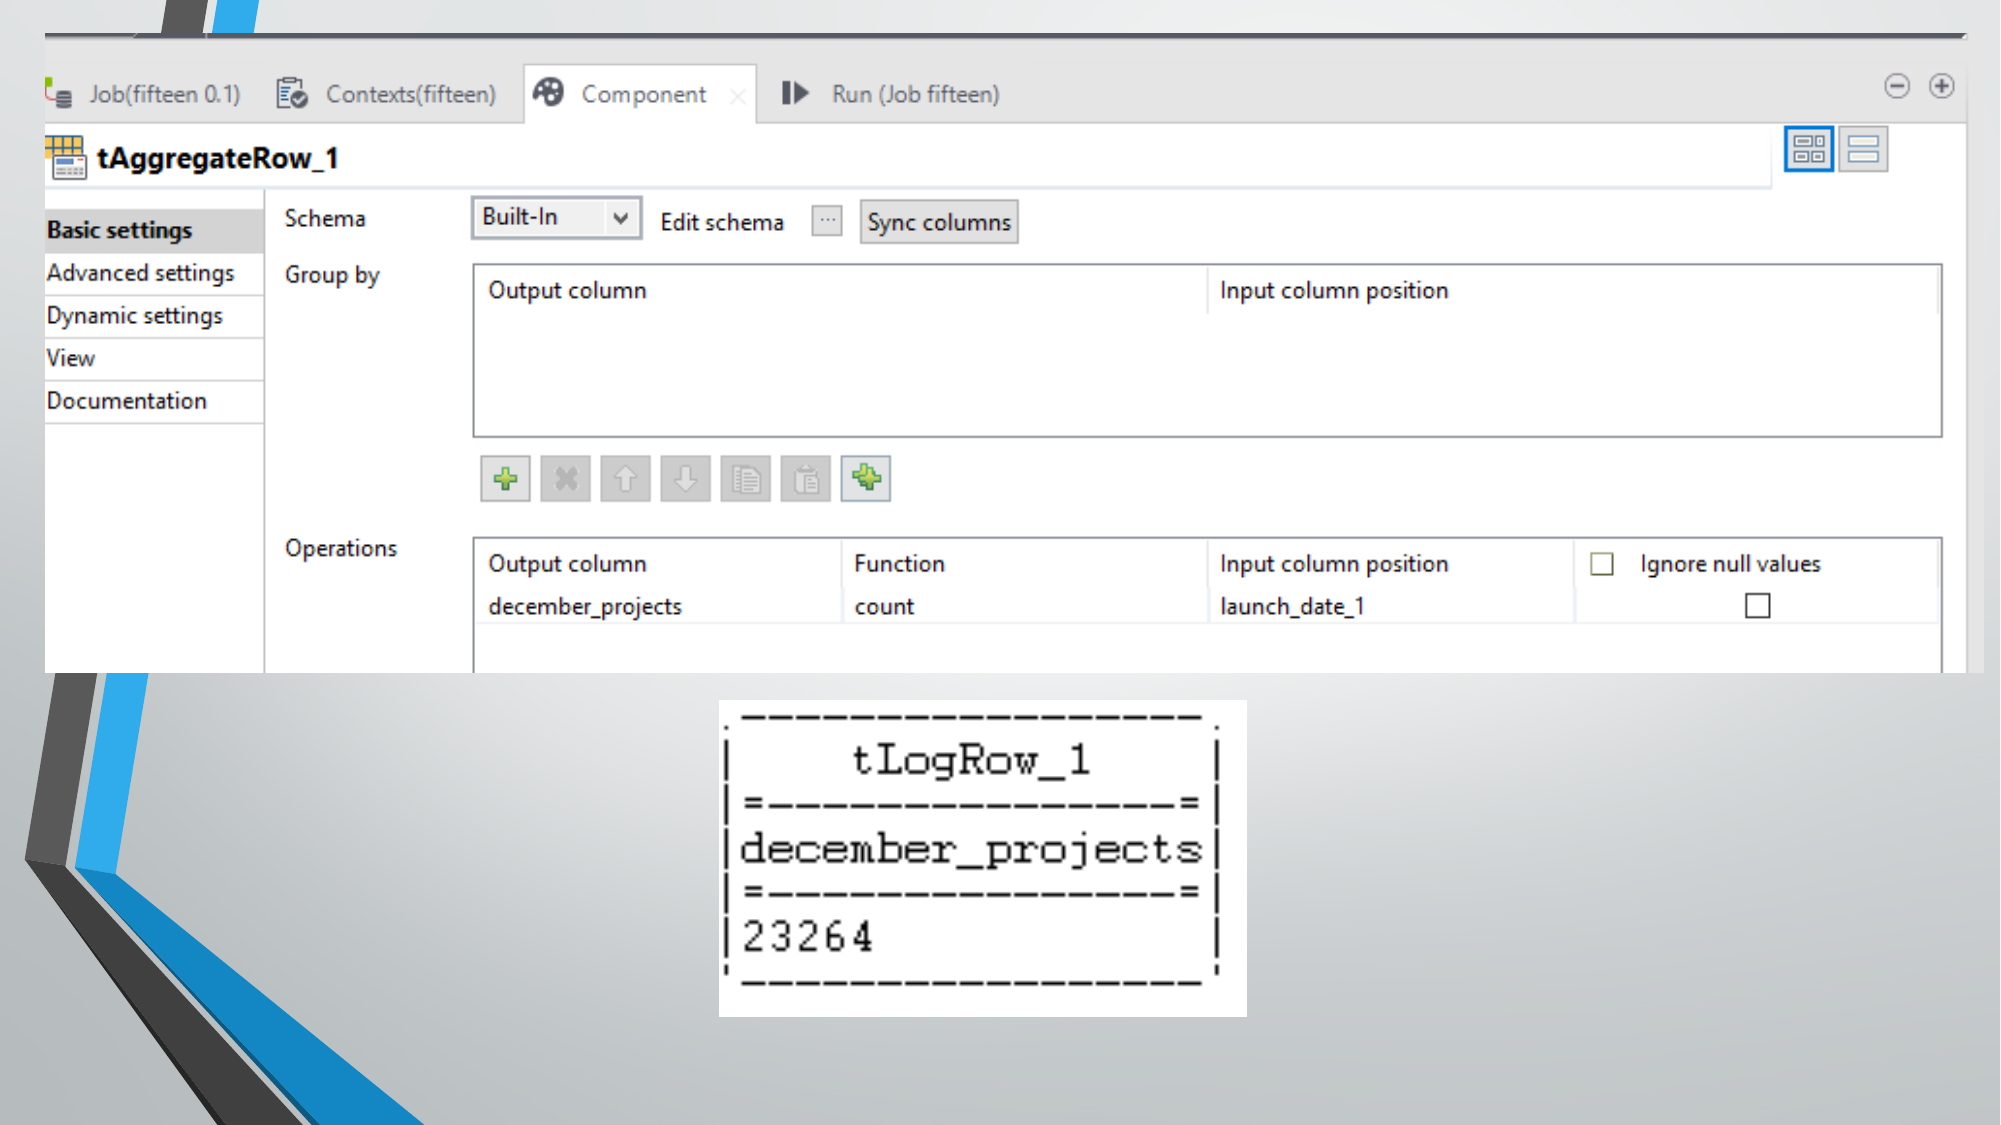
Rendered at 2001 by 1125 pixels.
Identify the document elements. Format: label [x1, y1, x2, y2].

picture [44, 33, 1984, 674]
picture [719, 699, 1248, 1017]
